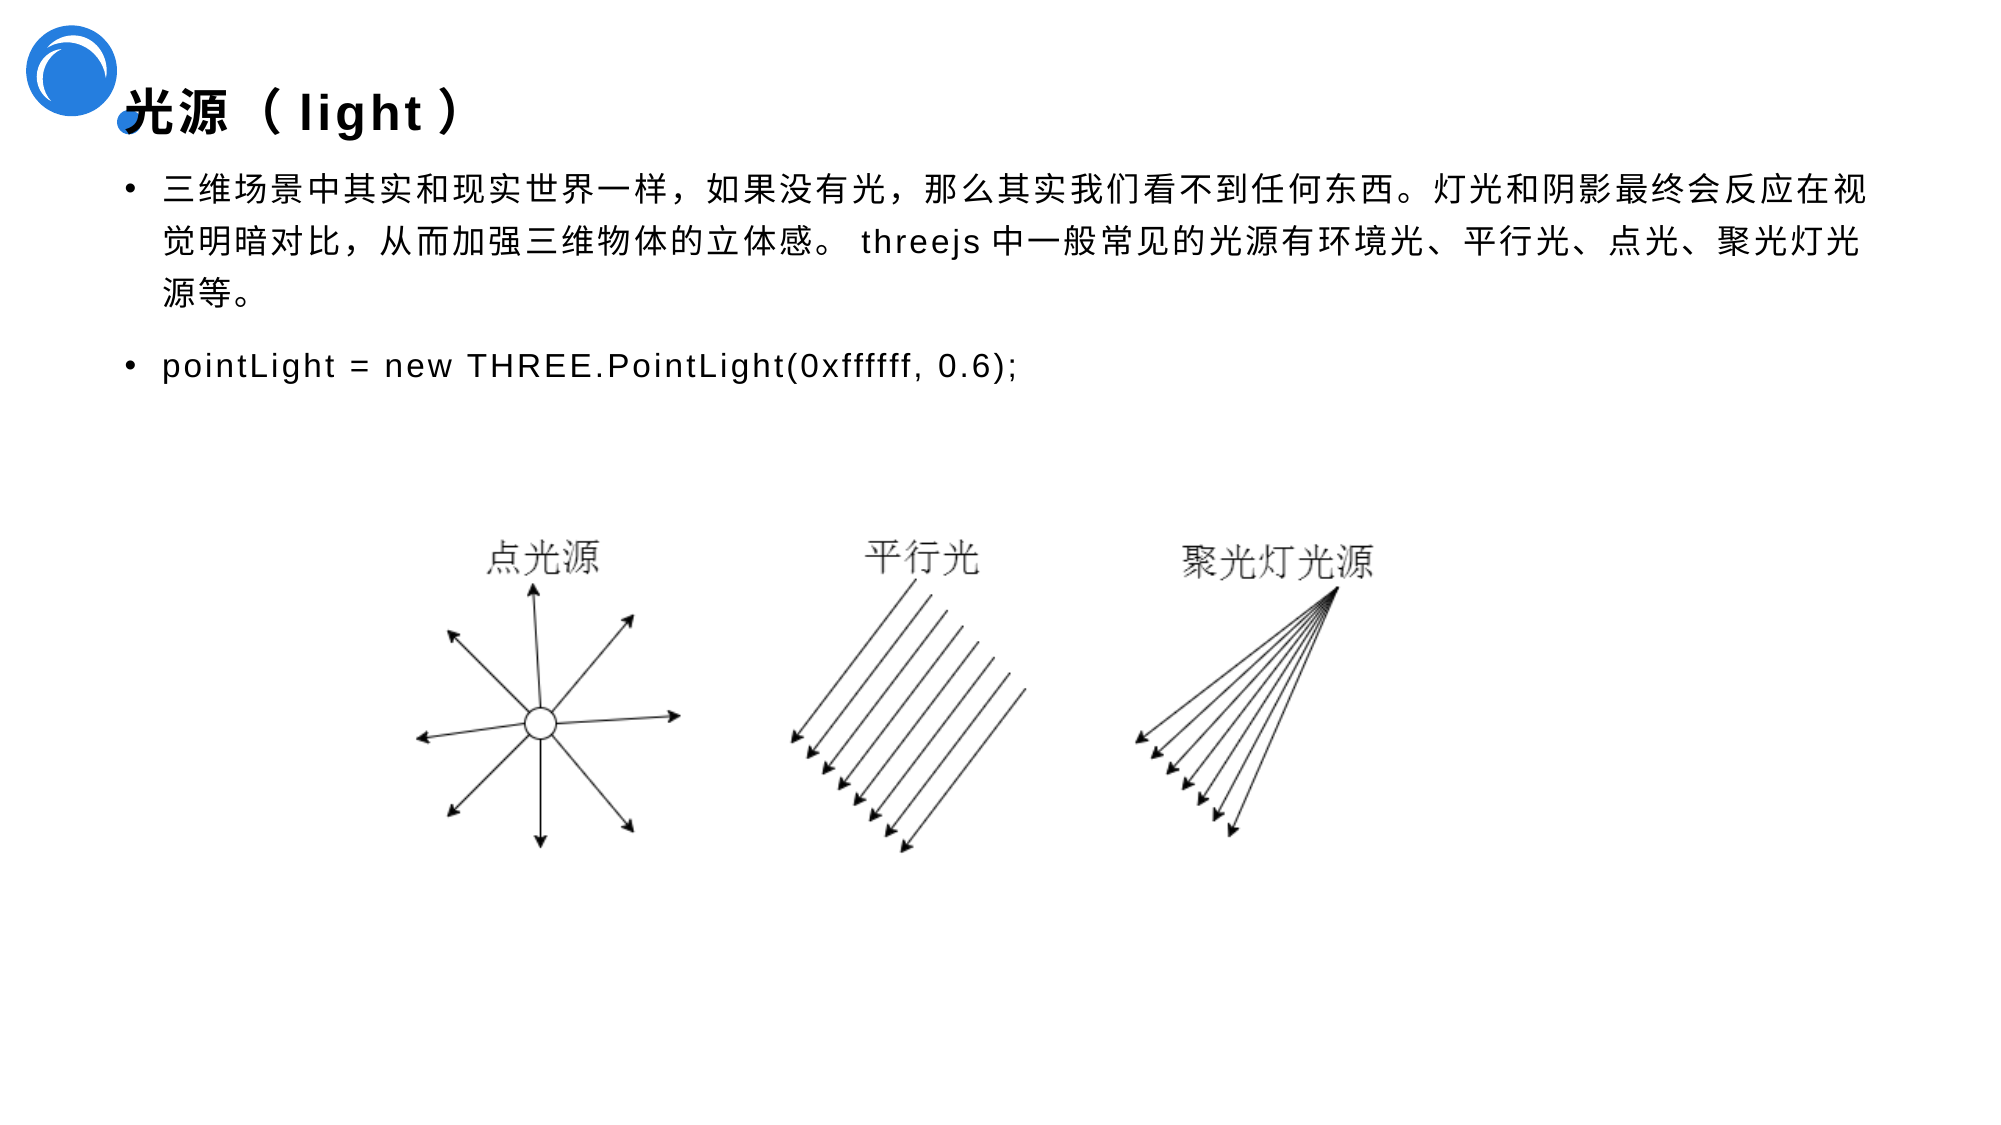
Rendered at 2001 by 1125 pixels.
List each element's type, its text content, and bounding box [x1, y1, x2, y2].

list 三维场景中其实和现实世界一样，如果没有光，那么其实我们看不到任何东西。灯光和阴影最终会反应在视觉明暗对比，从而加强三维物体的立体感。threejs中一般常见的光源有环境光、平行光、点光、聚光灯光源等。 pointLight = new THREE.PointLight(0xffffff, 0.6); [109, 156, 1891, 1041]
title 光源（light） [109, 72, 1891, 146]
picture [404, 532, 1386, 867]
